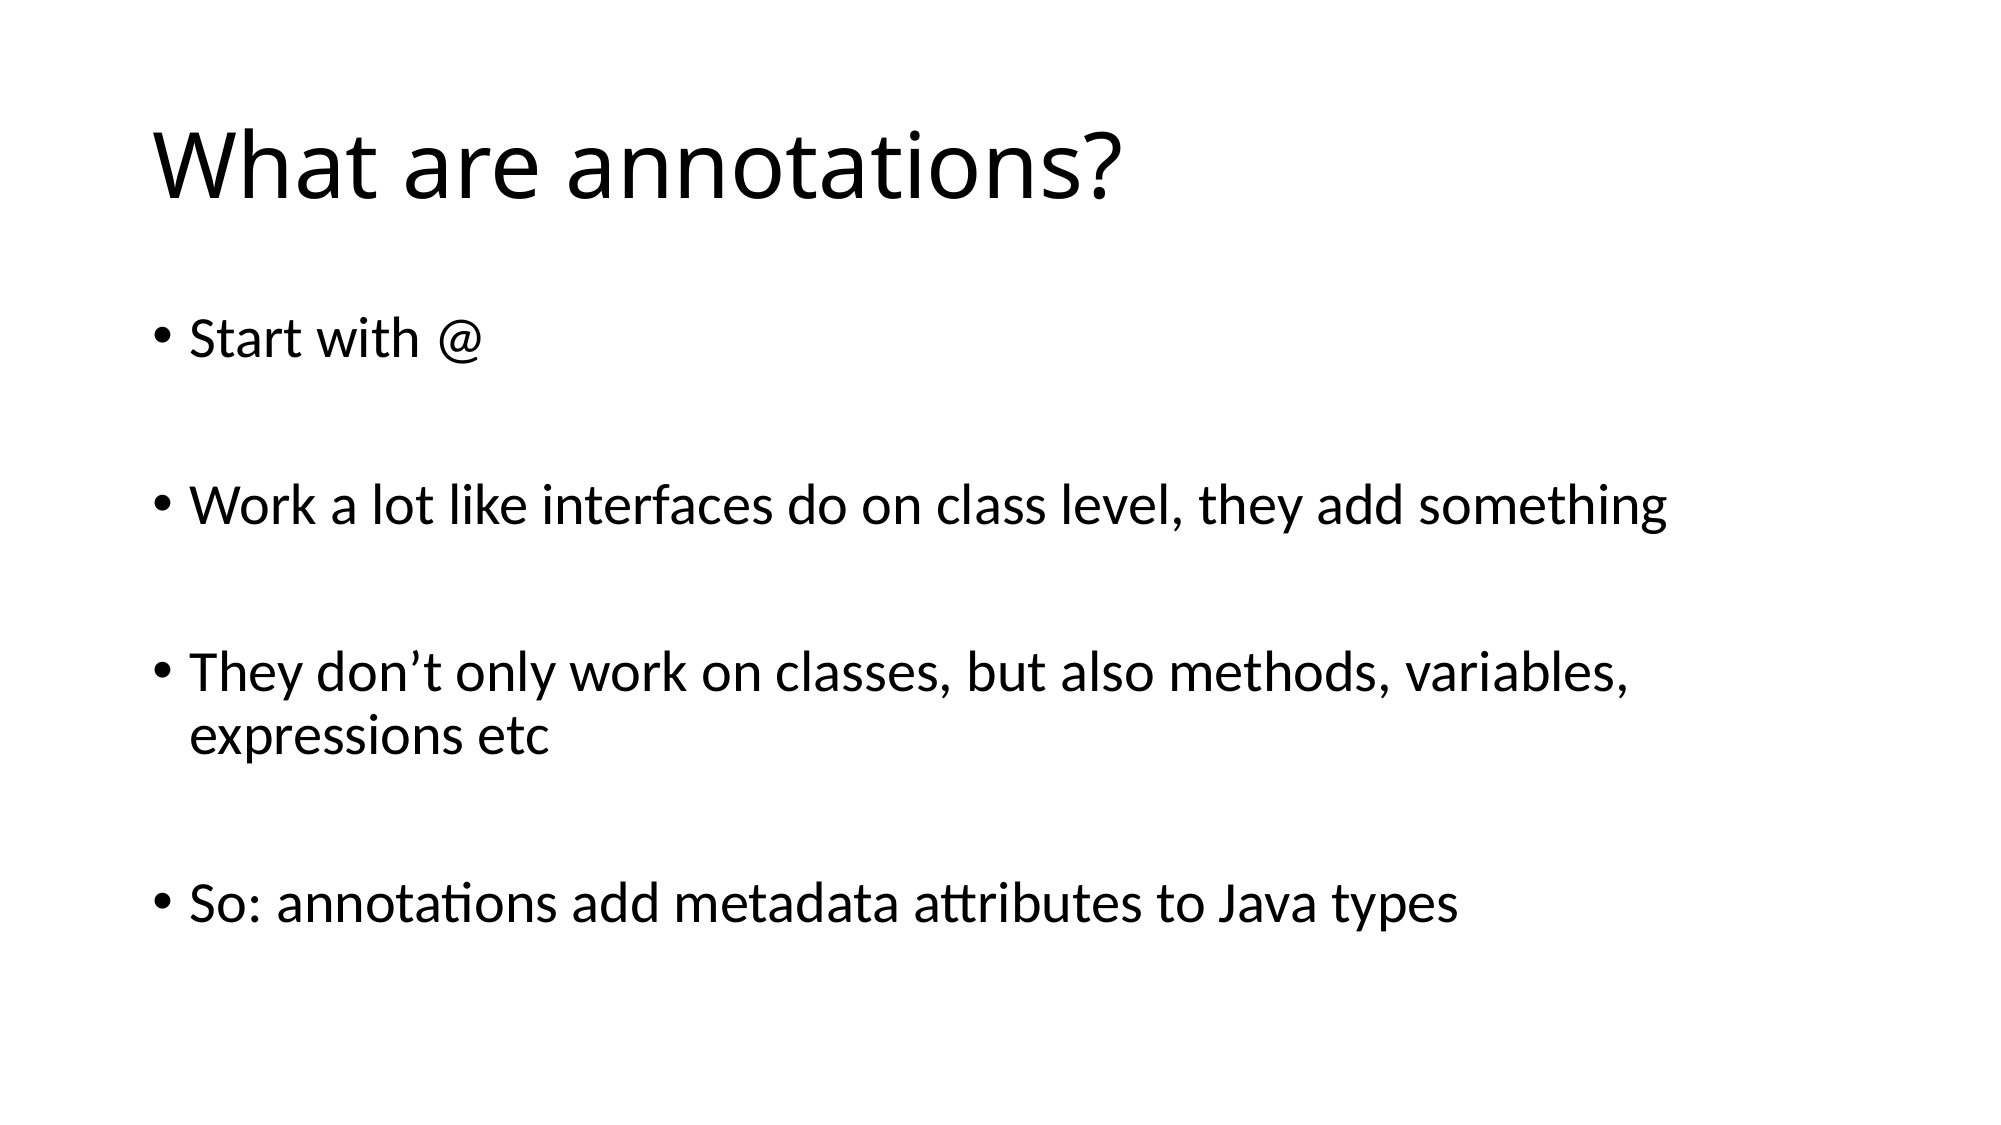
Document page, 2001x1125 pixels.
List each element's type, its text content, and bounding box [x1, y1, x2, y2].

title What are annotations? [137, 59, 1863, 278]
list Start with @ Work a lot like interfaces do on class level, they add something They don’t only work on classes, but also methods, variables, expressions etc So: annotations add metadata attributes to Java types [137, 299, 1863, 1014]
